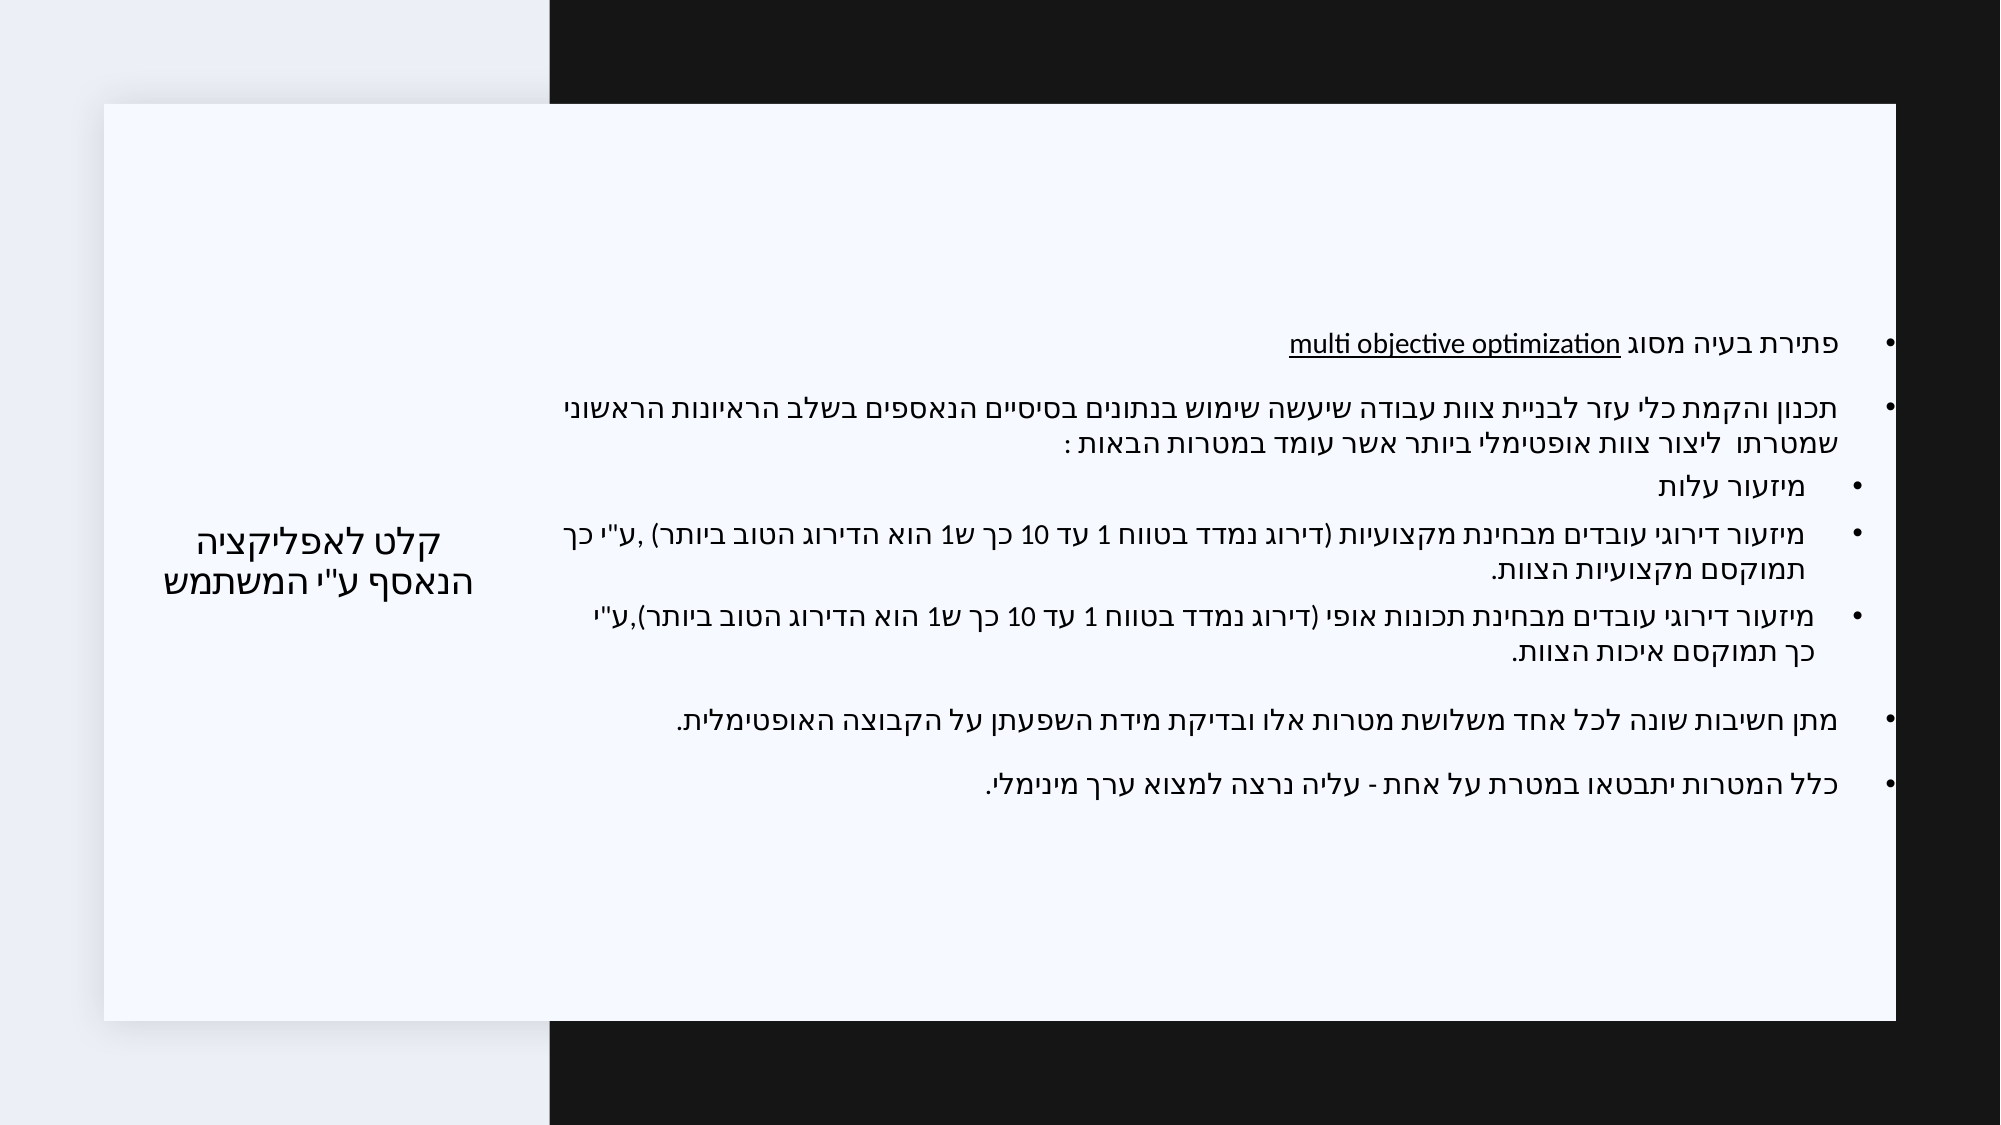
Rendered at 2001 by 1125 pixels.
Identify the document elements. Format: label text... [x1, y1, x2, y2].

title קלט לאפליקציה הנאסף ע"י המשתמש [0, 514, 555, 611]
list פתירת בעיה מסוג multi objective optimization תכנון והקמת כלי עזר לבניית צוות עבודה שיעשה שימוש בנתונים בסיסיים הנאספים בשלב הראיונות הראשוני שמטרתו ליצור צוות אופטימלי ביותר אשר עומד במטרות הבאות : מיזעור עלות מיזעור דירוגי עובדים מבחינת מקצועיות (דירוג נמדד בטווח 1 עד 10 כך ש1 הוא הדירוג הטוב ביותר) ,ע"י כך תמוקסם מקצועיות הצוות. מיזעור דירוגי עובדים מבחינת תכונות אופי (דירוג נמדד בטווח 1 עד 10 כך ש1 הוא הדירוג הטוב ביותר),ע"י כך תמוקסם איכות הצוות. מתן חשיבות שונה לכל אחד משלושת מטרות אלו ובדיקת מידת השפעתן על הקבוצה האופטימלית. כלל המטרות יתבטאו במטרת על אחת - עליה נרצה למצוא ערך מינימלי. [555, 103, 1896, 1021]
